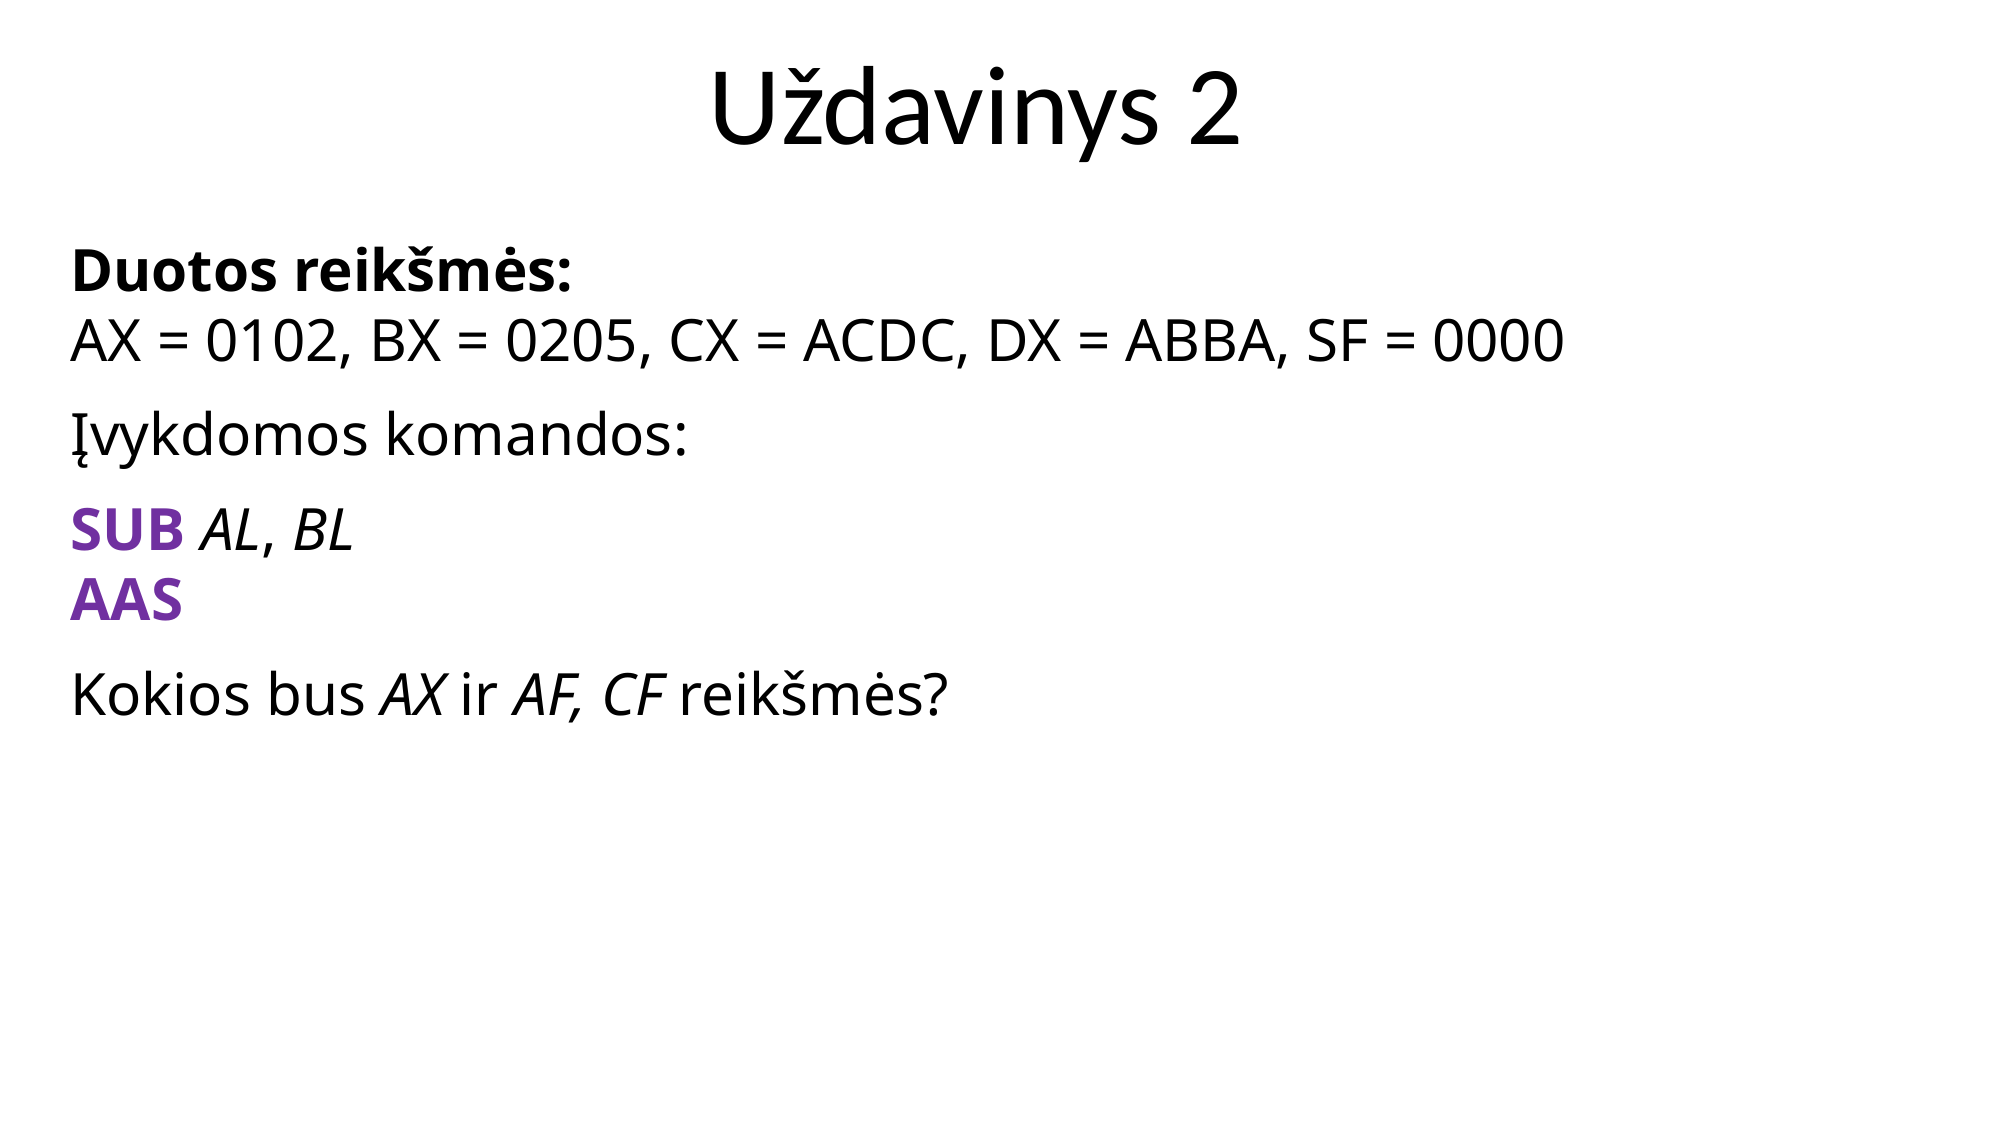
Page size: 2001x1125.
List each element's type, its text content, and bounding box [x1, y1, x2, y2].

text_box Duotos reikšmės: AX = 0102, BX = 0205, CX = ACDC, DX = ABBA, SF = 0000 Įvykdomos komandos: SUB AL, BL AAS Kokios bus AX ir AF, CF reikšmės? [55, 225, 2000, 735]
text_box Uždavinys 2 [693, 24, 1260, 175]
